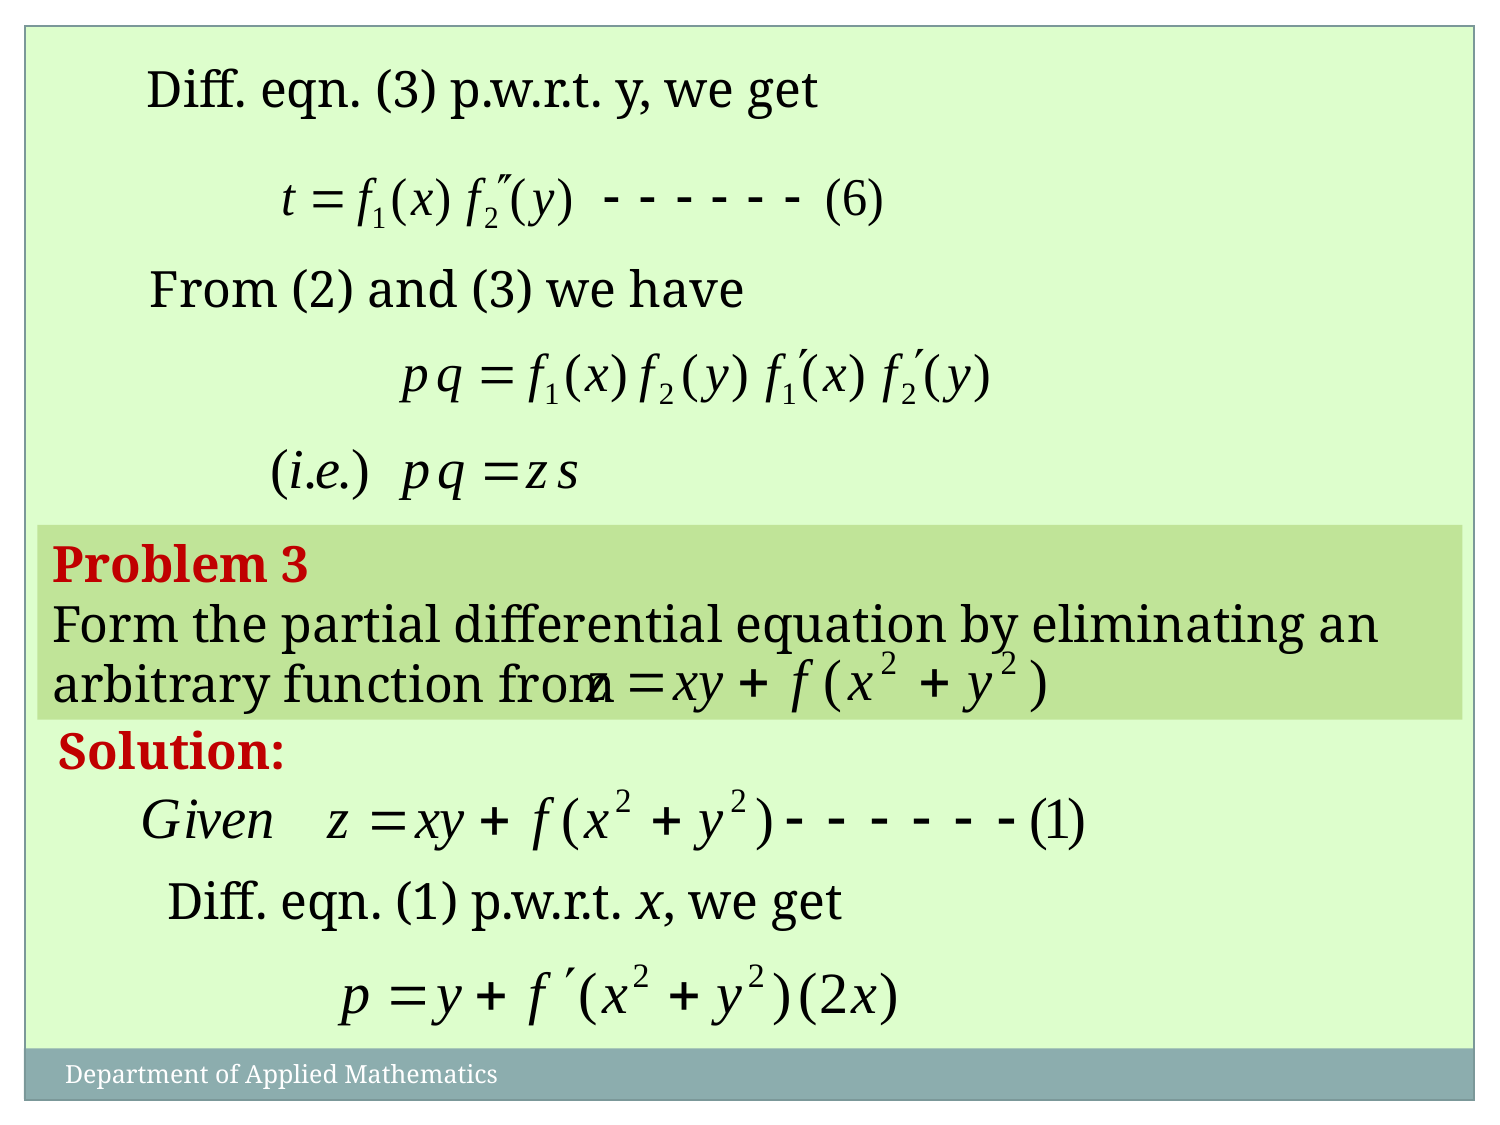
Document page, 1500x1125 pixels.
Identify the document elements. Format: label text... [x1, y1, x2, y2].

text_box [262, 437, 591, 513]
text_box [324, 949, 909, 1038]
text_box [574, 637, 1057, 726]
text_box Diff. eqn. (3) p.w.r.t. y, we get [132, 75, 834, 125]
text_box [133, 774, 1097, 863]
text_box Diff. eqn. (1) p.w.r.t. x, we get [152, 874, 858, 938]
text_box From (2) and (3) we have [135, 249, 761, 325]
footer Department of Applied Mathematics [50, 1051, 638, 1112]
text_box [387, 337, 1001, 414]
slide_number [699, 1049, 800, 1110]
text_box [0, 0, 1500, 75]
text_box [274, 162, 892, 238]
text_box Solution: [43, 712, 302, 788]
text_box Problem 3 Form the partial differential equation by eliminating an arbitrary function from [37, 524, 1463, 720]
